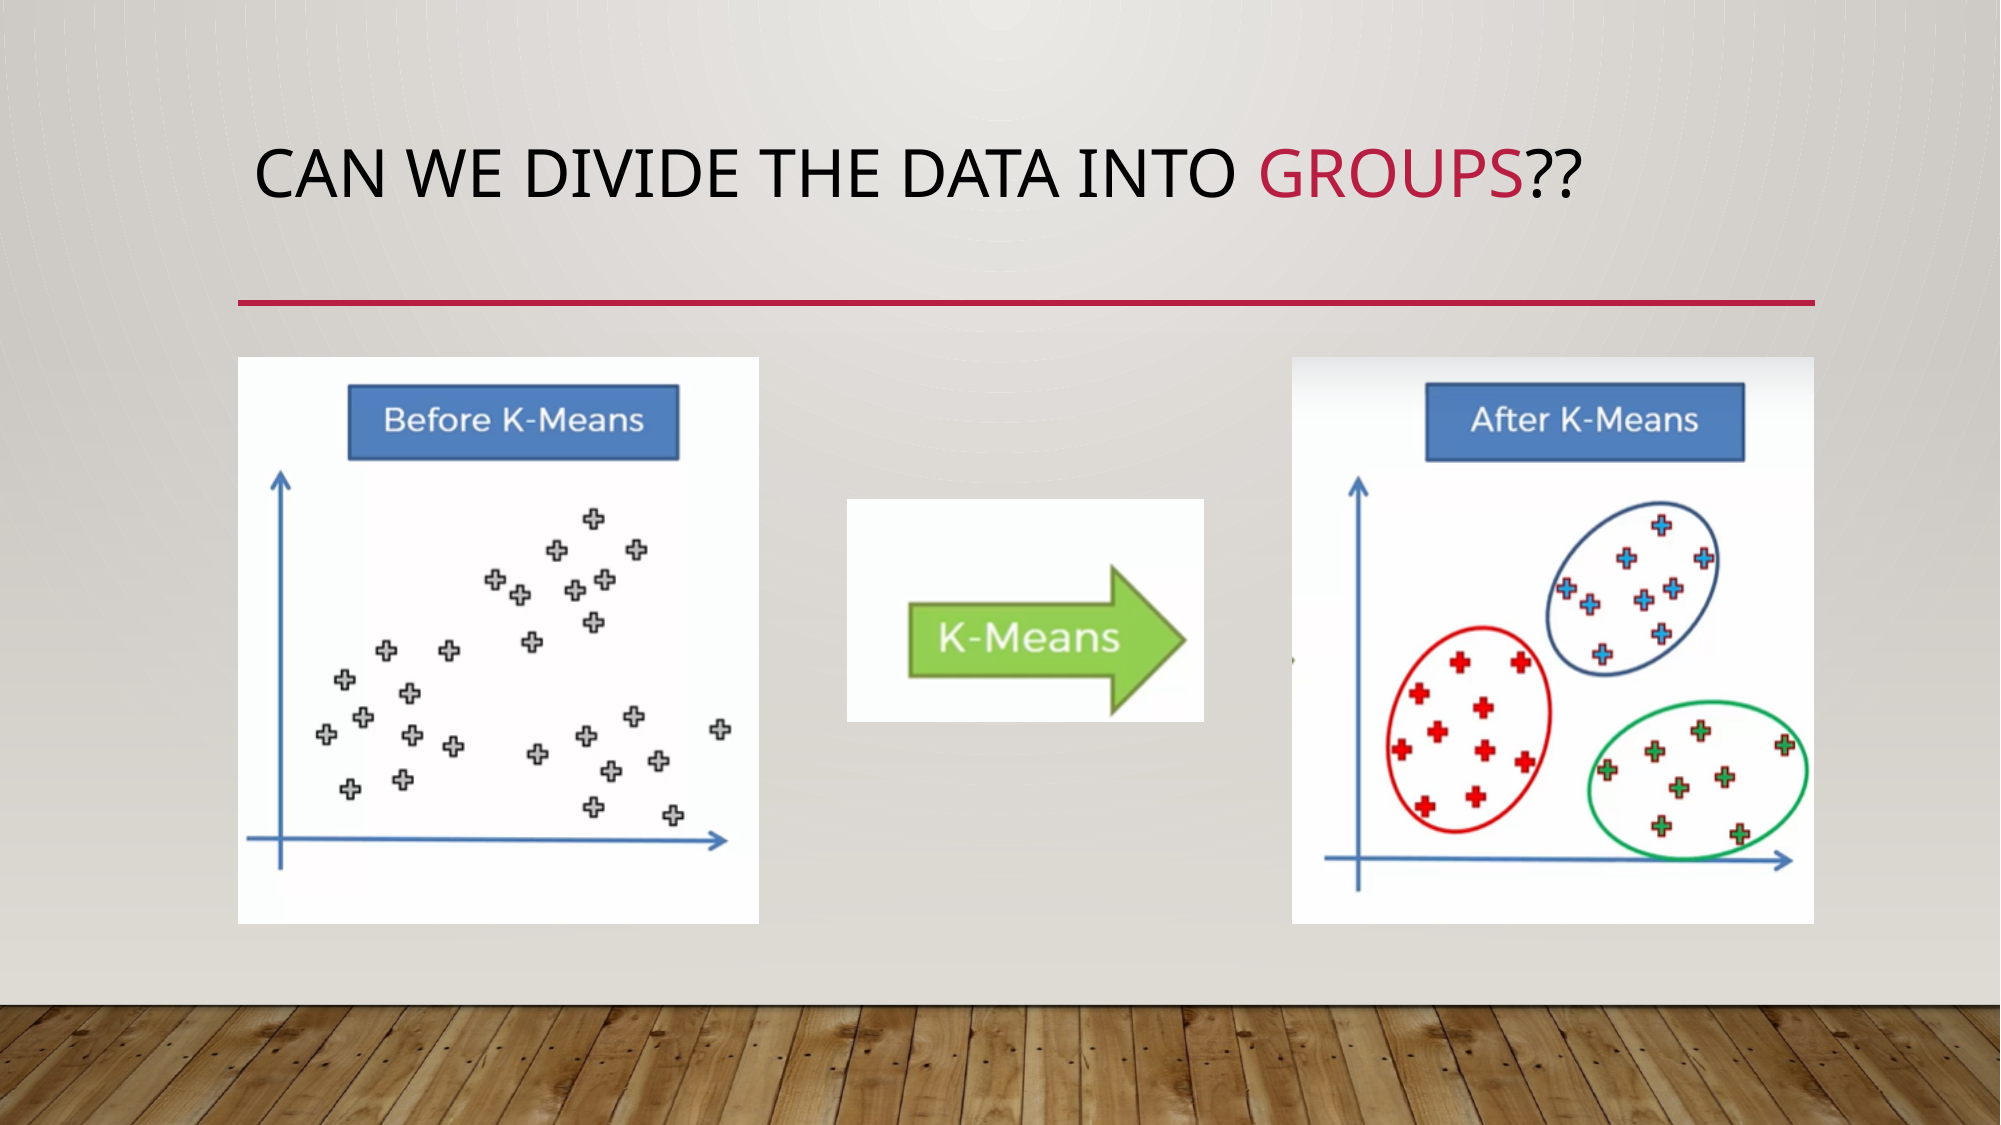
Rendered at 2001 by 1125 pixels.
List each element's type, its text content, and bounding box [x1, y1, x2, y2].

picture [847, 499, 1205, 723]
picture [1292, 356, 1814, 924]
picture [0, 1005, 2000, 1125]
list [237, 356, 759, 924]
title Can we divide the data into groups?? [238, 131, 1814, 305]
